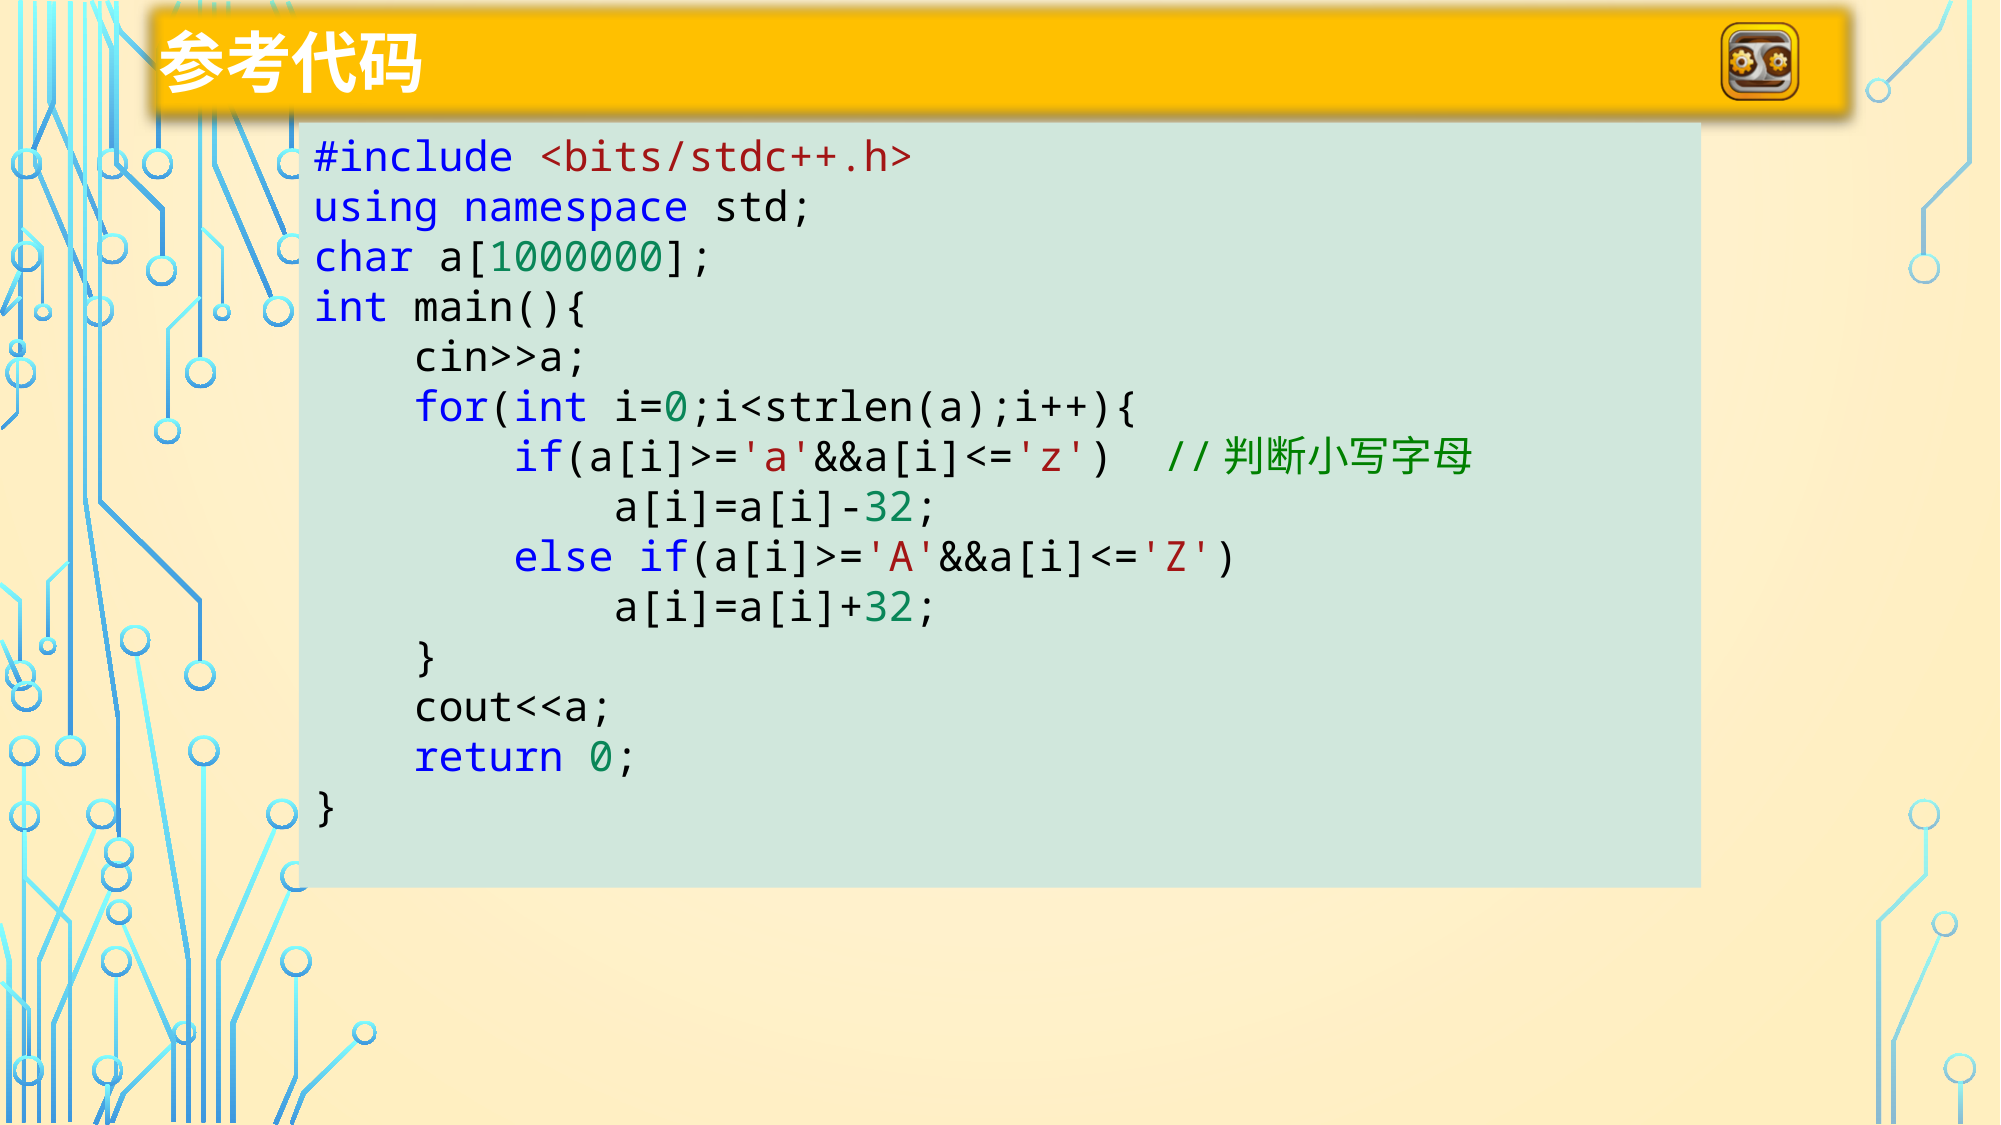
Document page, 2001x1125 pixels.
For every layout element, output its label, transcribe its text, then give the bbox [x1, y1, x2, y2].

text_box #include <bits/stdc++.h> using namespace std; char a[1000000]; int main(){ cin>>a; for(int i=0;i<strlen(a);i++){ if(a[i]>='a'&&a[i]<='z') //判断小写字母 a[i]=a[i]-32; else if(a[i]>='A'&&a[i]<='Z') a[i]=a[i]+32; } cout<<a; return 0; } [298, 123, 1702, 888]
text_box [143, 0, 1857, 123]
